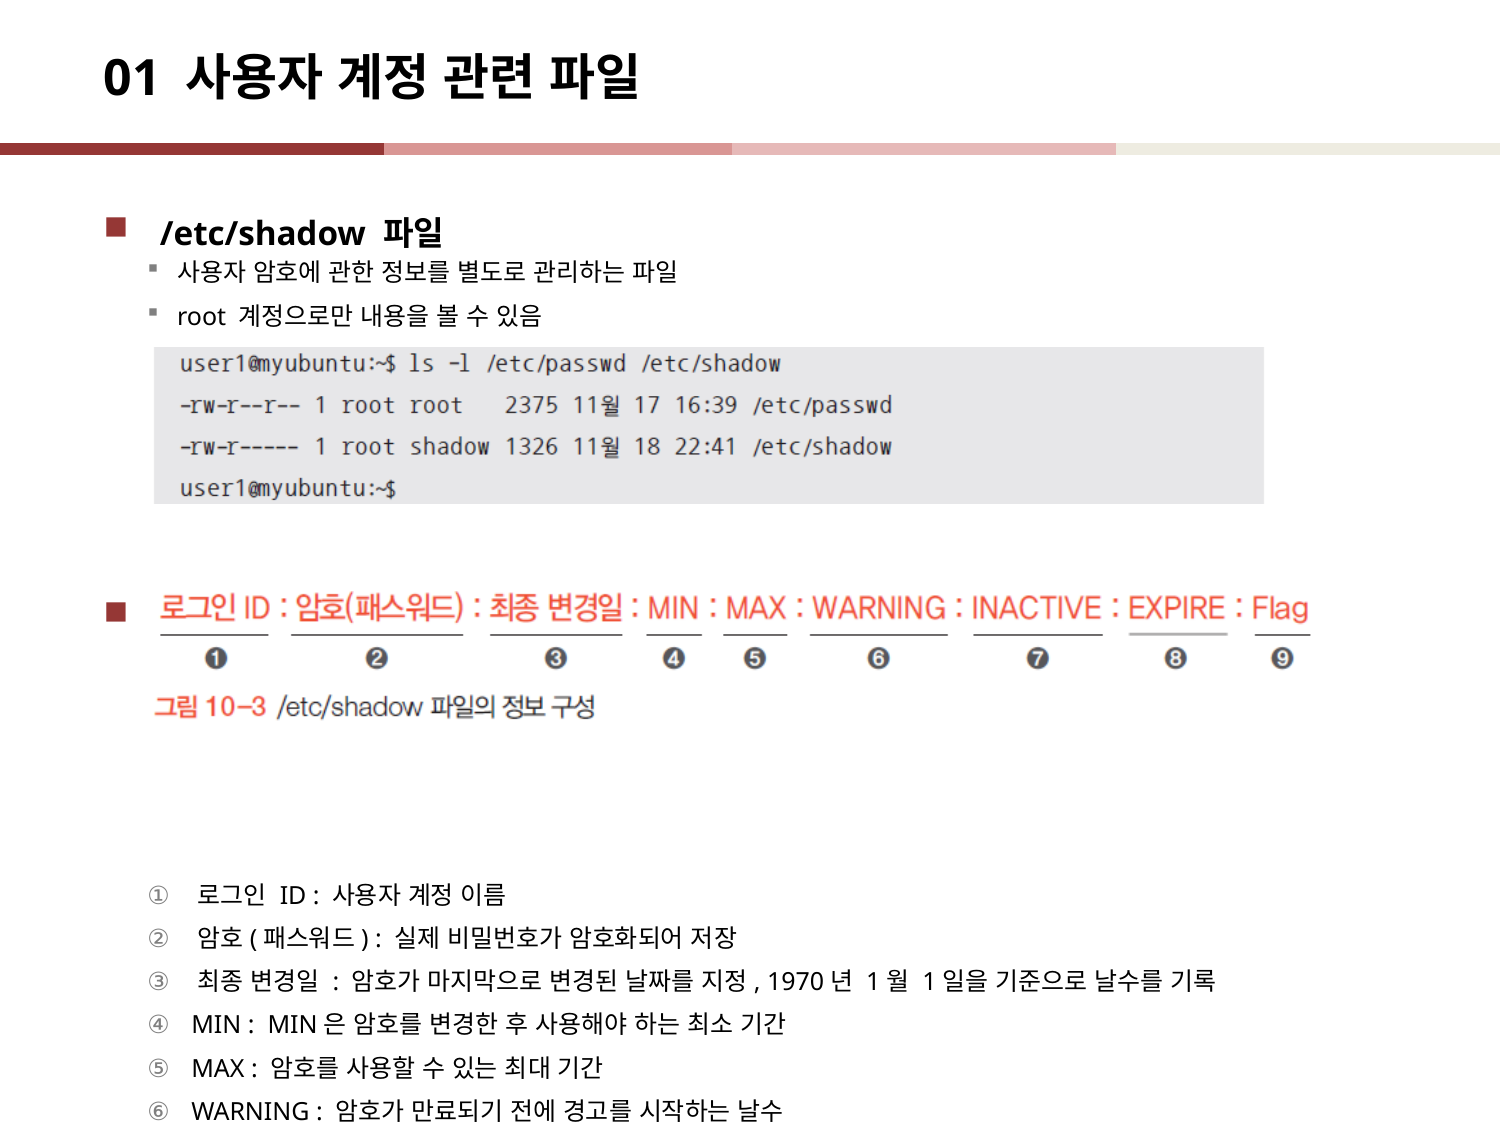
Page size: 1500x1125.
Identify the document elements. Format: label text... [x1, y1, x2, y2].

title 01 사용자 계정 관련 파일 [88, 30, 1330, 121]
list /etc/shadow 파일 사용자 암호에 관한 정보를 별도로 관리하는 파일 root 계정으로만 내용을 볼 수 있음 /etc/shadow 파일의 구조 로그인 ID : 사용자 계정 이름 암호(패스워드) : 실제 비밀번호가 암호화되어 저장 최종 변경일 : 암호가 마지막으로 변경된 날짜를 지정, 1970년 1월 1일을 기준으로 날수를 기록 MIN : MIN은 암호를 변경한 후 사용해야 하는 최소 기간 MAX : 암호를 사용할 수 있는 최대 기간 WARNING : 암호가 만료되기 전에 경고를 시작하는 날수 INACTIVE : 암호가 만료된 후에도 이 항목에 지정한 날수 동안은 로그인이 가능 EXPIRE : 사용자 계정이 만료되는 날 ⑨ Flag : 향후 사용할 목적으로 비워둔 항목 [88, 184, 1389, 1071]
picture [149, 346, 1268, 504]
picture [152, 590, 1312, 722]
